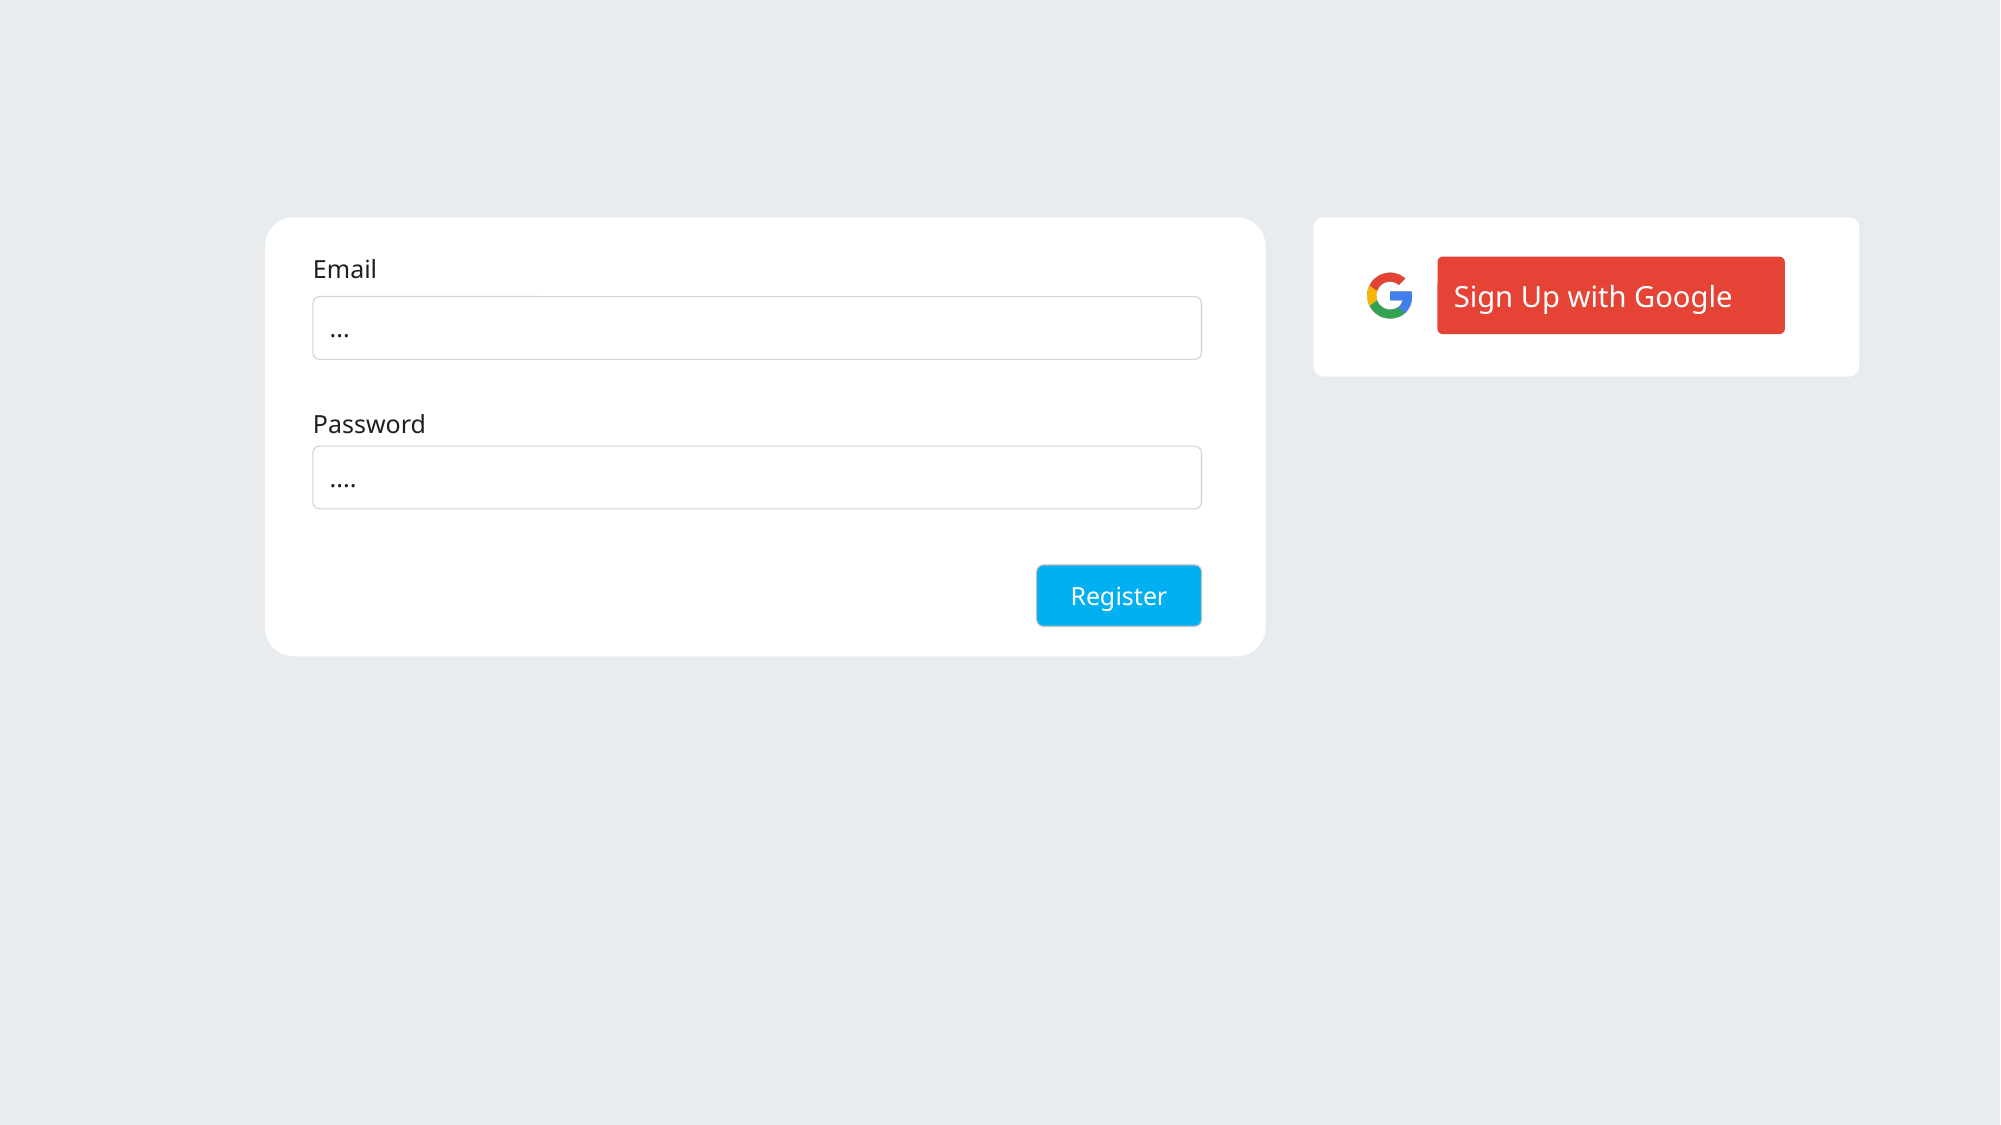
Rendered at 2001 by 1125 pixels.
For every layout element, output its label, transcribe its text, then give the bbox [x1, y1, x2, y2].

text_box Register [1035, 563, 1204, 628]
text_box Email [311, 252, 581, 285]
text_box [1311, 215, 1861, 379]
text_box .... [311, 444, 1204, 511]
text_box ... [311, 294, 1204, 361]
text_box Password [311, 407, 581, 441]
text_box Sign Up with Google [1435, 255, 1787, 336]
picture [1352, 257, 1428, 333]
text_box [263, 215, 1268, 658]
